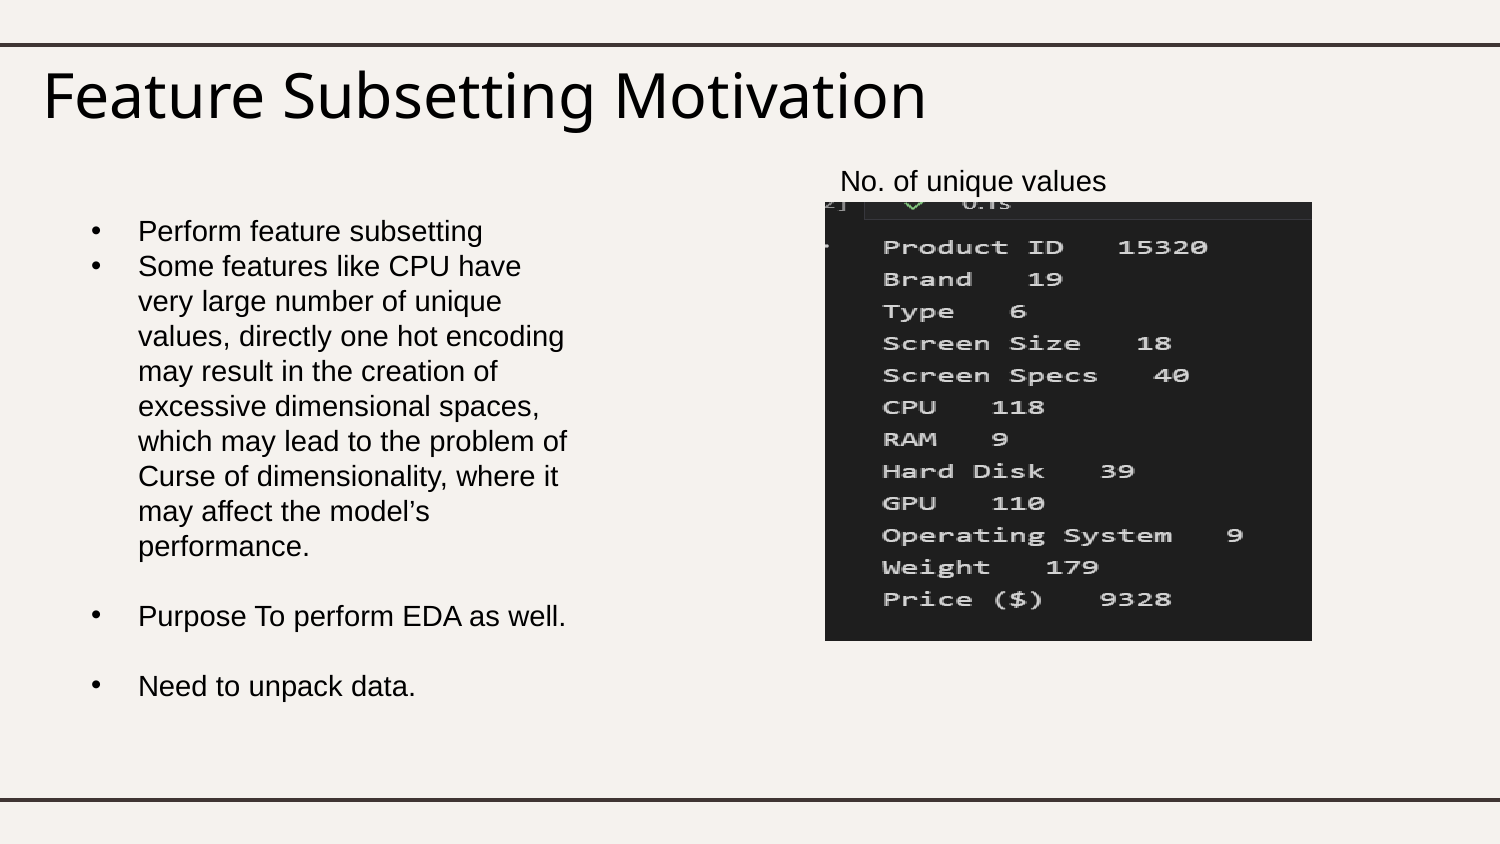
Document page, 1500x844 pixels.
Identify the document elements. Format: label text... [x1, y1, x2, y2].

picture [824, 202, 1312, 642]
subtitle [0, 128, 739, 594]
title Feature Subsetting Motivation [27, 57, 1427, 129]
text_box Perform feature subsetting Some features like CPU have very large number of unique values, directly one hot encoding may result in the creation of excessive dimensional spaces, which may lead to the problem of Curse of dimensionality, where it may affect the model’s performance. Purpose To perform EDA as well. Need to unpack data. [76, 205, 588, 745]
text_box No. of unique values [825, 154, 1193, 201]
